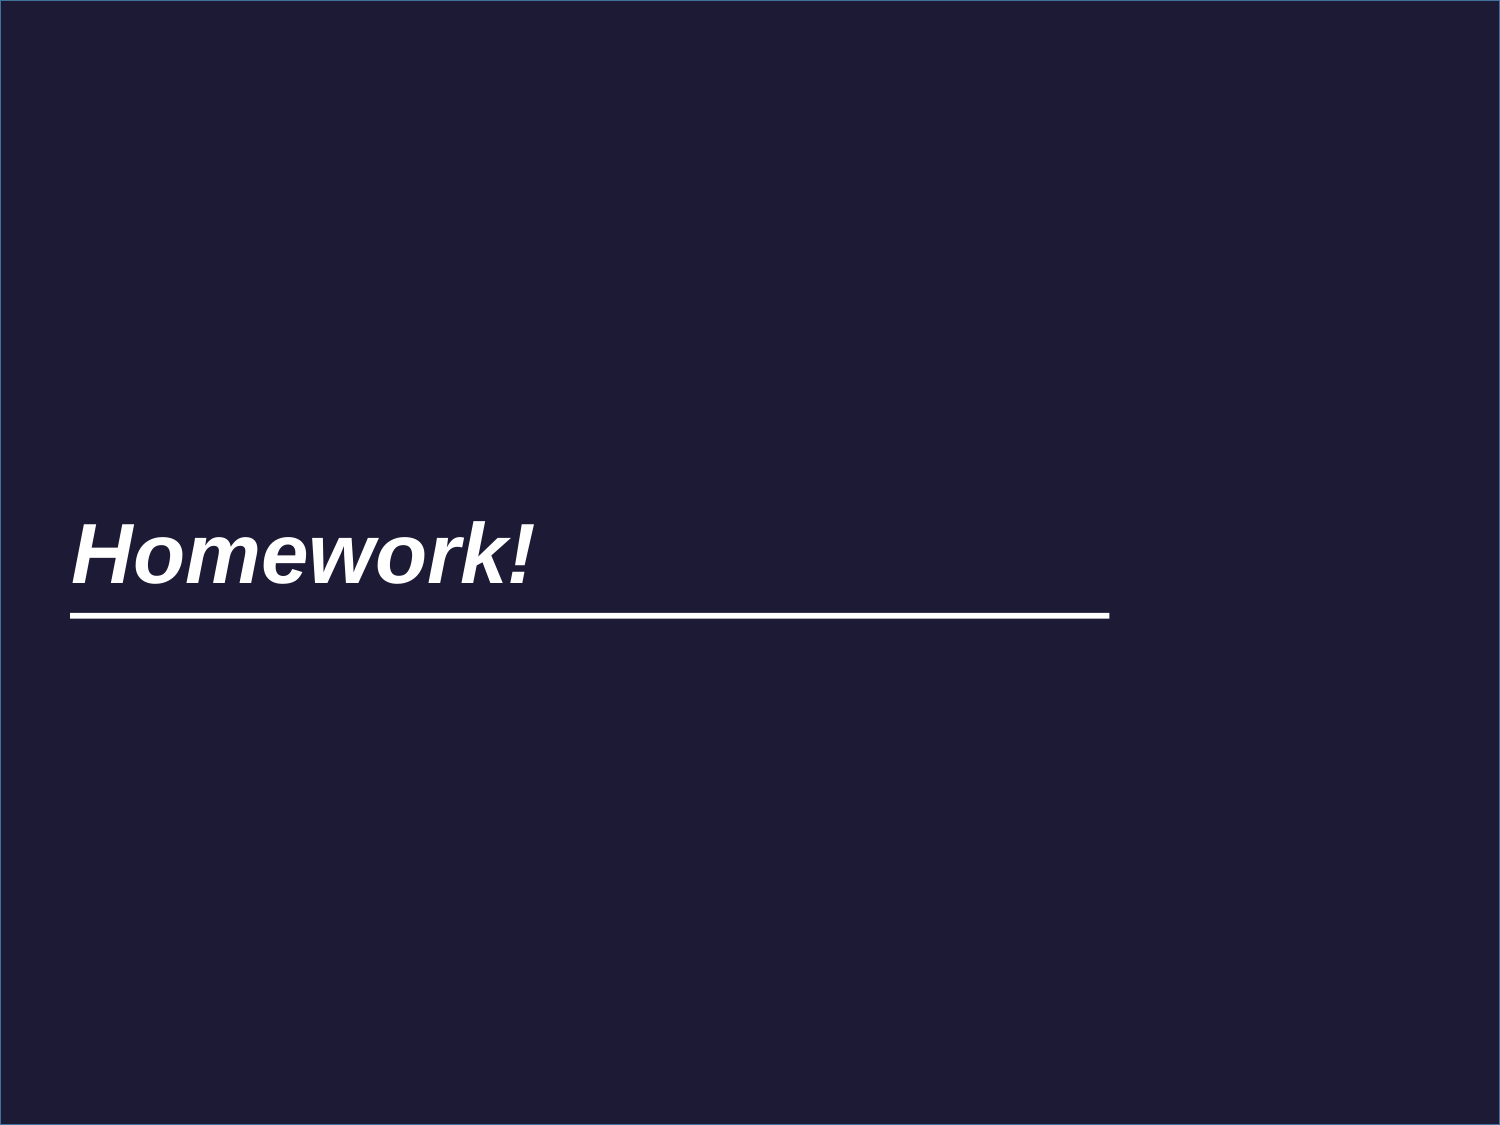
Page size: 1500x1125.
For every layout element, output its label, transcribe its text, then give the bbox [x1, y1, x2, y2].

title Homework! [63, 483, 1415, 628]
